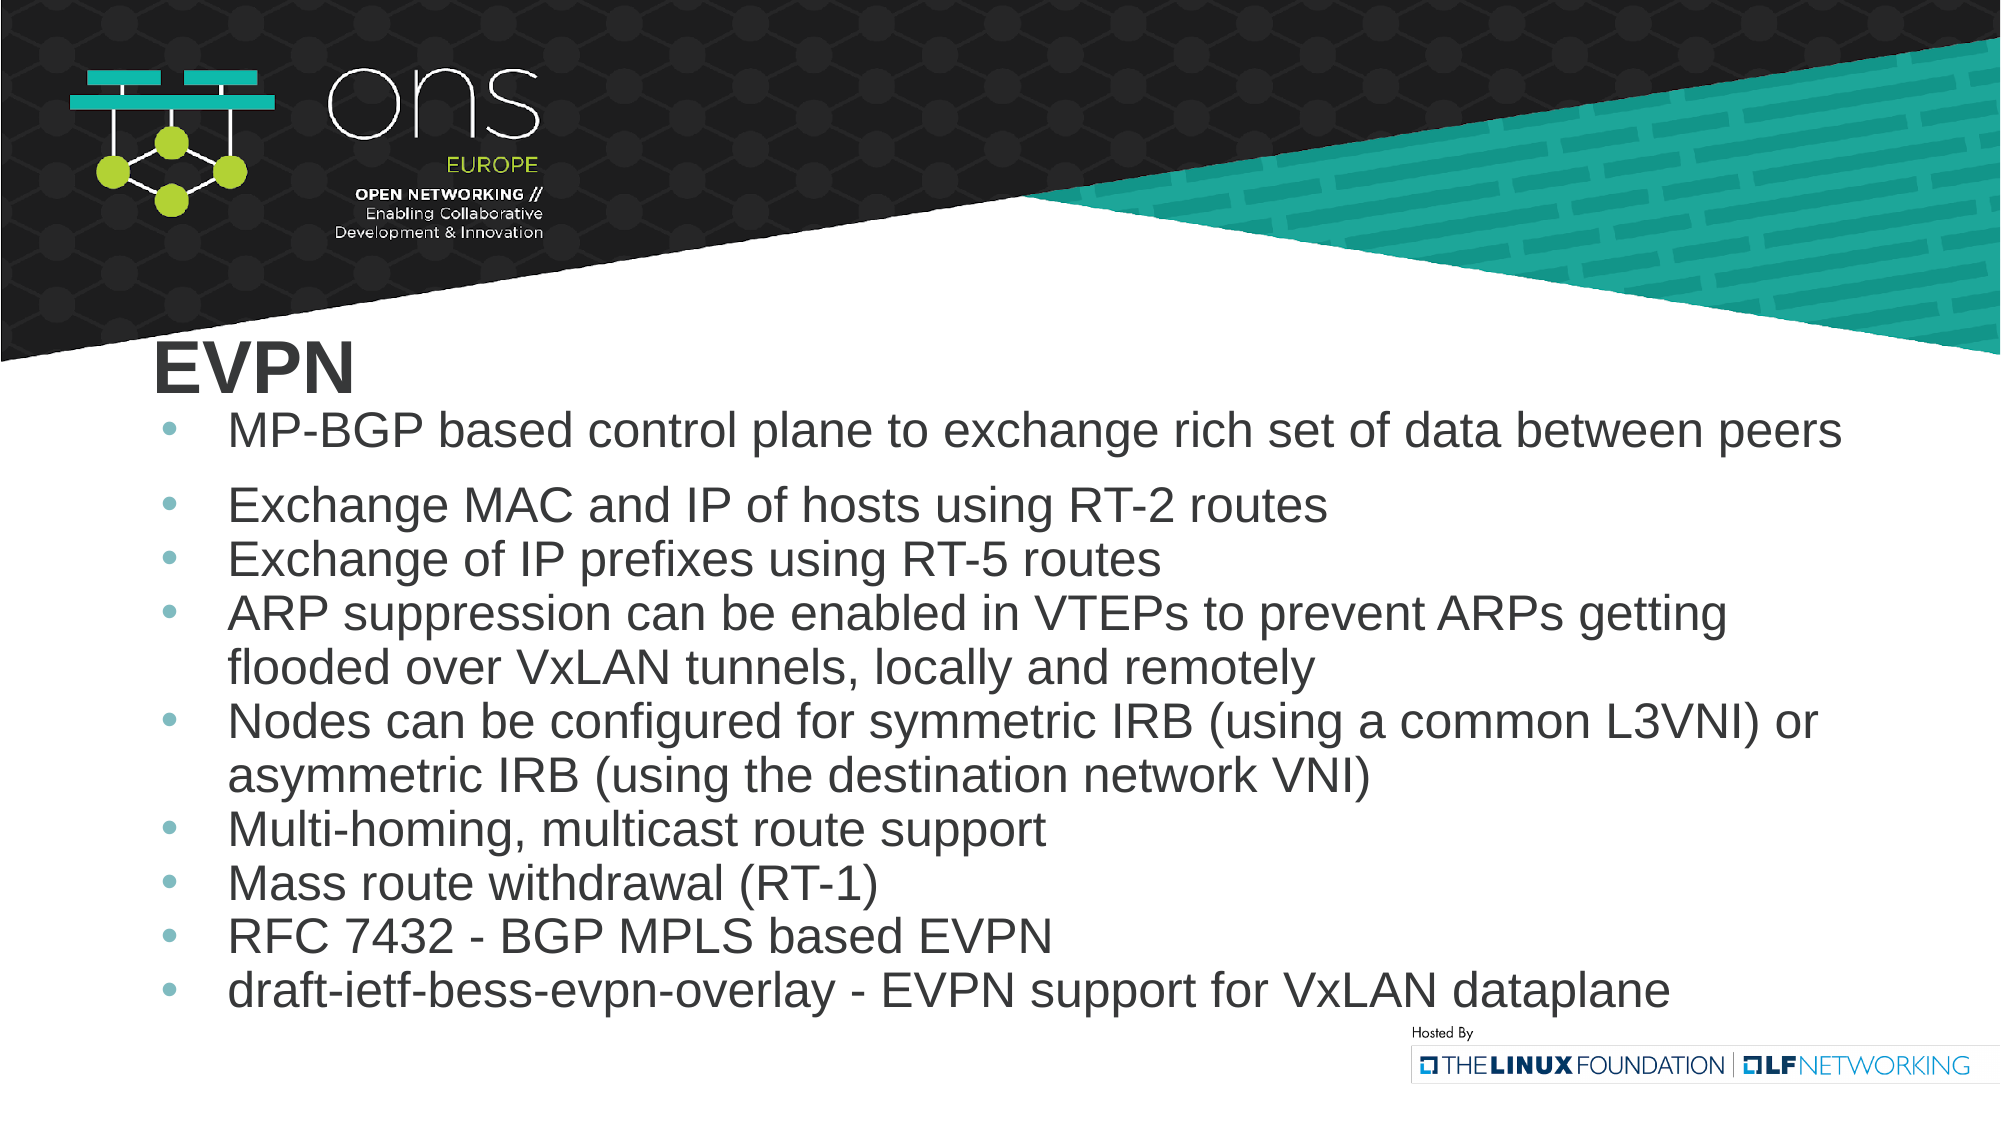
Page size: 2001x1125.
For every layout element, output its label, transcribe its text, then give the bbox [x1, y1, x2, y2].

picture [0, 0, 2001, 1125]
list MP-BGP based control plane to exchange rich set of data between peers Exchange MAC and IP of hosts using RT-2 routes Exchange of IP prefixes using RT-5 routes ARP suppression can be enabled in VTEPs to prevent ARPs getting flooded over VxLAN tunnels, locally and remotely Nodes can be configured for symmetric IRB (using a common L3VNI) or asymmetric IRB (using the destination network VNI) Multi-homing, multicast route support Mass route withdrawal (RT-1) RFC 7432 - BGP MPLS based EVPN draft-ietf-bess-evpn-overlay - EVPN support for VxLAN dataplane [137, 396, 1861, 1018]
title EVPN [137, 321, 1863, 432]
